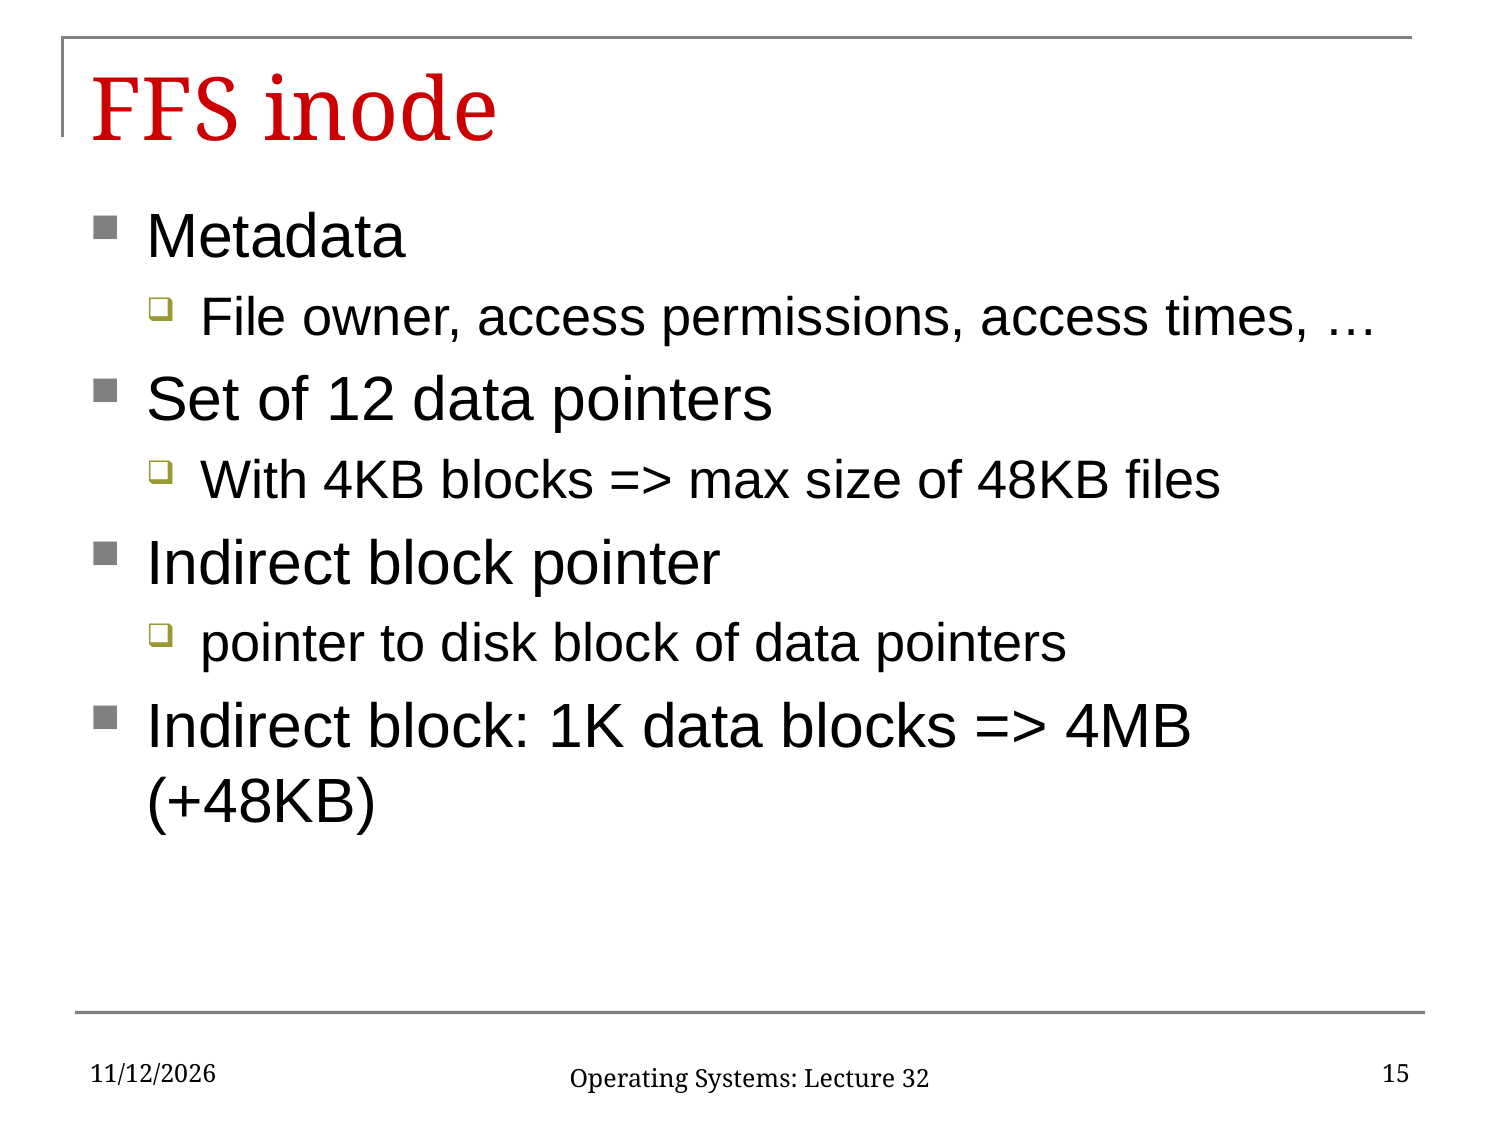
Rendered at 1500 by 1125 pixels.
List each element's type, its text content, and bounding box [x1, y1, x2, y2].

footer Operating Systems: Lecture 32 [512, 1024, 988, 1101]
list Metadata File owner, access permissions, access times, … Set of 12 data pointers With 4KB blocks => max size of 48KB files Indirect block pointer pointer to disk block of data pointers Indirect block: 1K data blocks => 4MB (+48KB) [75, 187, 1425, 1006]
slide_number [74, 1023, 426, 1100]
title FFS inode [75, 45, 1425, 163]
slide_number 15 [1074, 1023, 1426, 1100]
